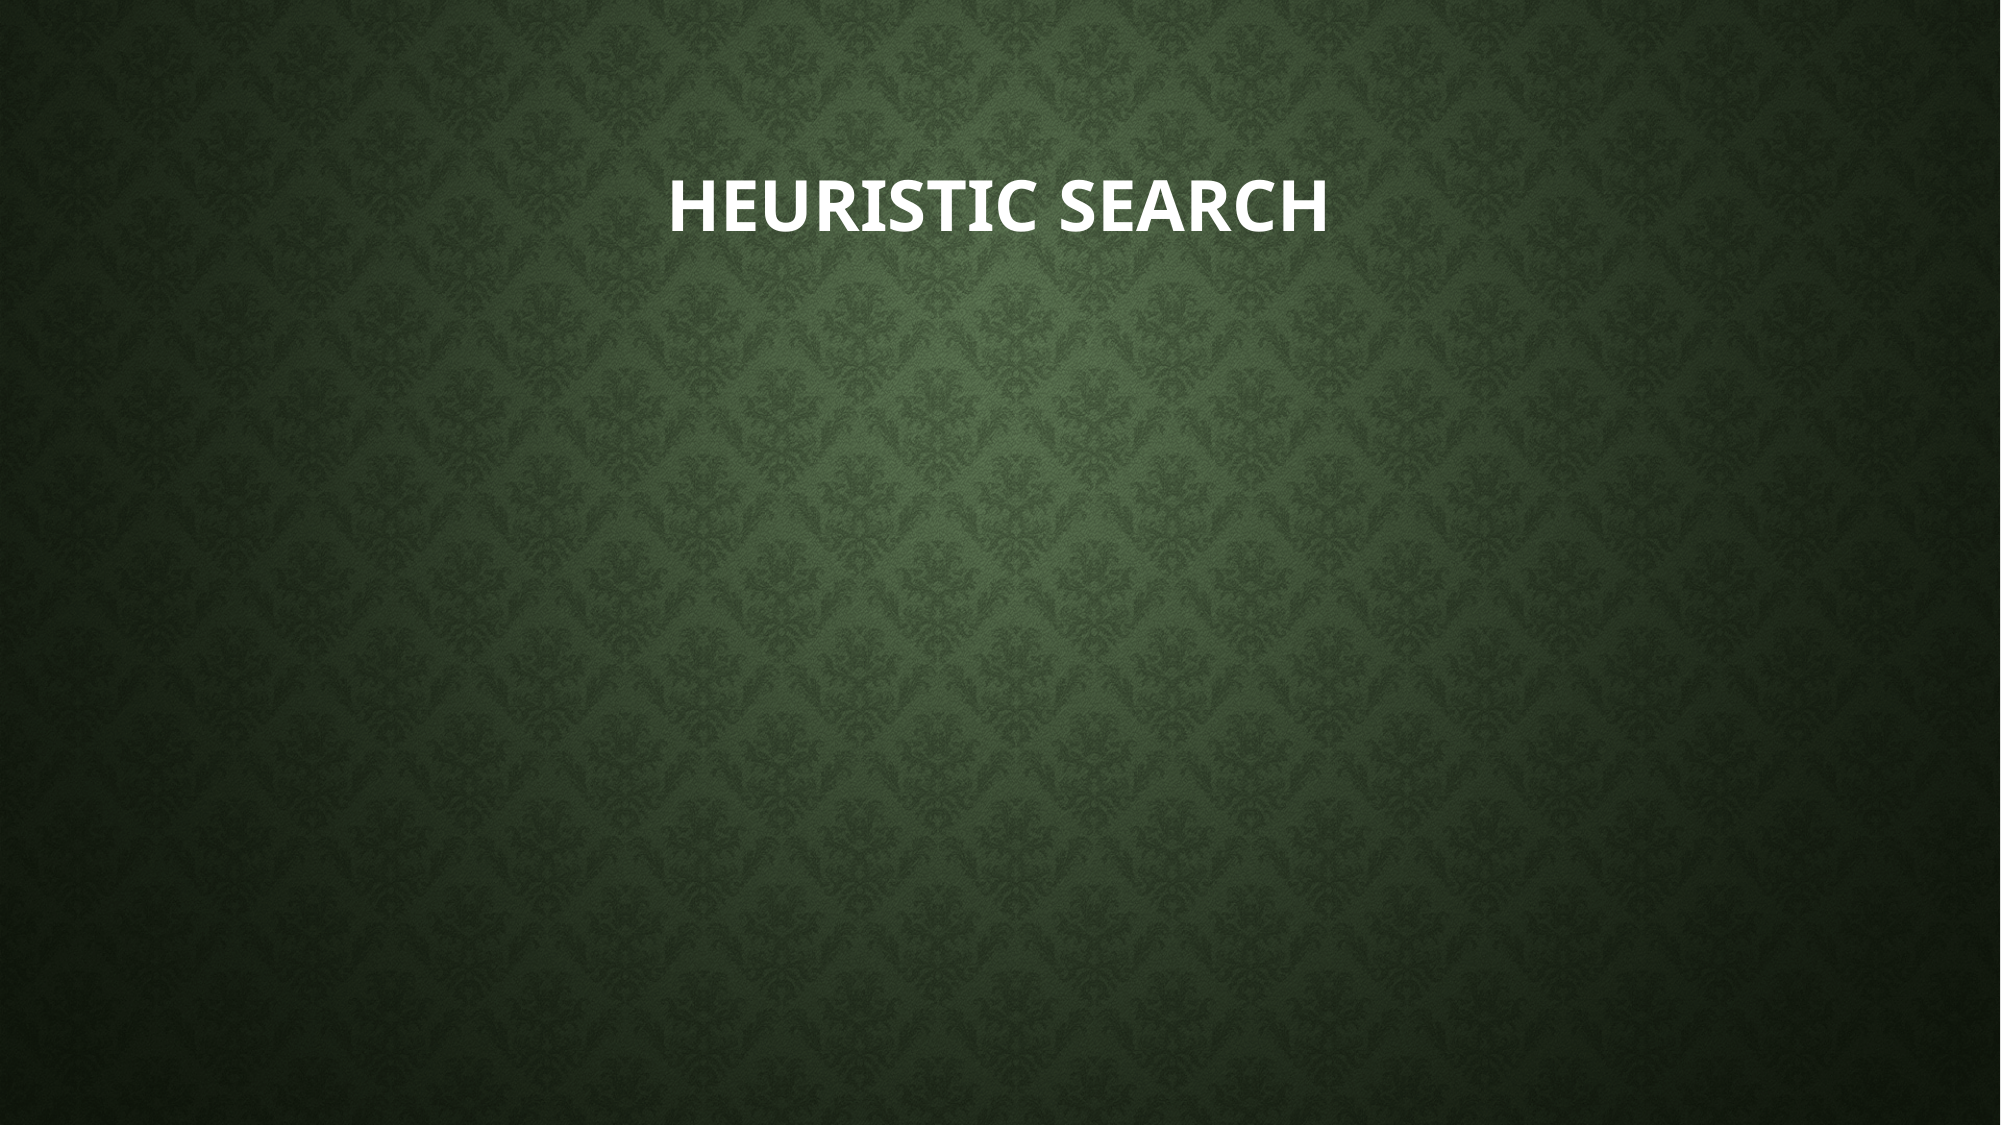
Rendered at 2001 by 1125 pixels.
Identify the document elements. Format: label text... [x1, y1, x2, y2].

title Heuristic search [149, 99, 1849, 318]
